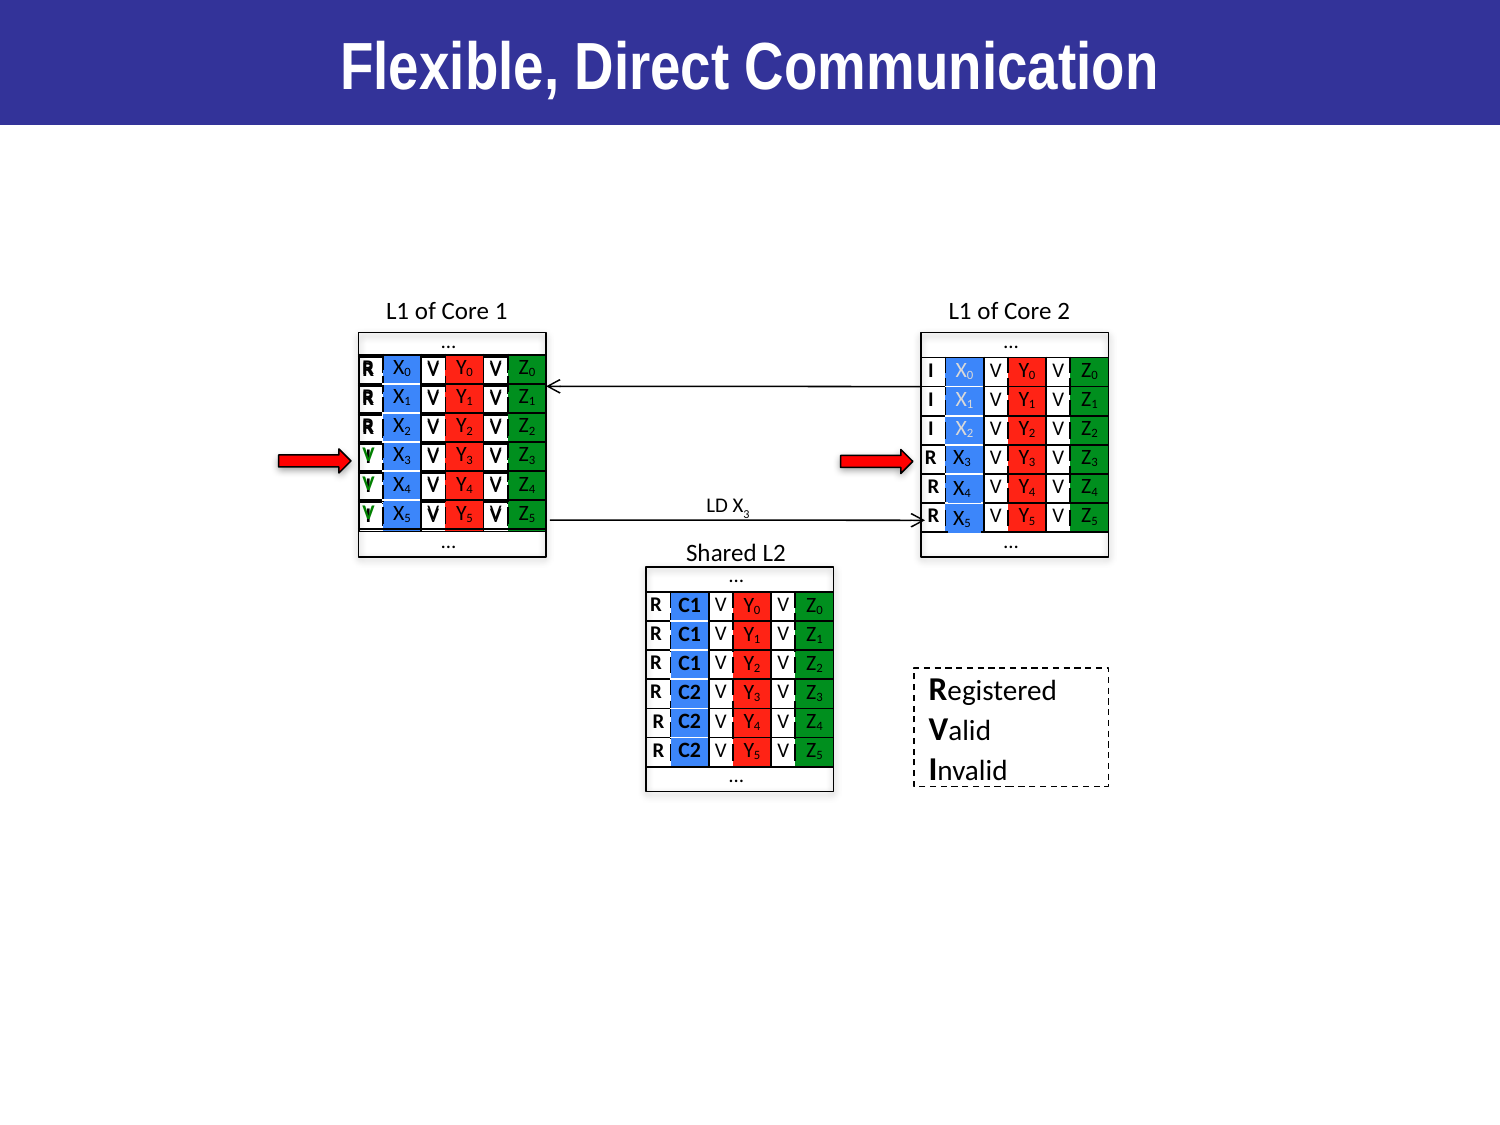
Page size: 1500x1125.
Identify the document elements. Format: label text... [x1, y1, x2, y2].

table_cell V [985, 475, 1008, 502]
table_header Y0 [445, 356, 483, 383]
table_cell R [647, 738, 671, 766]
table_header V [772, 593, 795, 620]
text_box [1034, 533, 1109, 558]
text_box [471, 332, 547, 354]
table_cell R [360, 414, 383, 441]
table_cell V [772, 738, 795, 766]
table_cell V [360, 443, 383, 470]
table_cell Y2 [733, 651, 770, 678]
table_cell Z1 [795, 622, 833, 649]
text_box … [426, 532, 471, 560]
table_cell V [422, 501, 445, 528]
table_cell V [484, 443, 508, 470]
table_cell Z3 [795, 680, 833, 708]
table_header V [1047, 358, 1070, 386]
table_cell Y2 [445, 414, 483, 441]
text_box Registered Valid Invalid [912, 666, 1111, 788]
text_box [920, 332, 989, 357]
text_box [839, 448, 914, 475]
table_cell X1 [945, 387, 983, 415]
table_header I [922, 358, 945, 386]
table_cell Y4 [733, 709, 770, 737]
table_cell V [1047, 446, 1070, 473]
table_cell I [922, 387, 945, 415]
table_cell R [647, 680, 671, 708]
table_header V [422, 356, 445, 383]
title Flexible, Direct Communication [0, 0, 1500, 125]
text_box [277, 448, 352, 474]
table_cell V [985, 504, 1008, 531]
text_box … [989, 533, 1034, 560]
table_header X0 [945, 358, 983, 386]
table_cell Z2 [1070, 417, 1108, 444]
table_cell C2 [671, 738, 708, 766]
table_cell X3 [383, 443, 420, 470]
table_cell Y5 [445, 501, 483, 528]
text_box [645, 768, 714, 792]
table_header Y0 [733, 593, 770, 620]
table_cell R [647, 622, 671, 649]
table_cell X5 [383, 501, 420, 528]
text_box … [714, 768, 759, 795]
text_box [1034, 332, 1109, 357]
table_cell V [1047, 417, 1070, 444]
table_cell V [710, 709, 733, 737]
table_cell V [710, 680, 733, 708]
text_box [645, 566, 714, 591]
table_header V [484, 356, 508, 383]
table_cell C2 [671, 709, 708, 737]
table_header Z0 [795, 593, 833, 620]
table_cell V [422, 385, 445, 412]
text_box L1 of Core 1 [371, 287, 547, 331]
table_cell R [360, 385, 383, 412]
text_box … [714, 554, 759, 591]
table_cell V [484, 472, 508, 499]
text_box Shared L2 [671, 530, 847, 575]
table_cell X5 [945, 504, 983, 531]
table_cell V [1047, 504, 1070, 531]
table_cell X4 [945, 475, 983, 502]
table_cell Y1 [733, 622, 770, 649]
table_cell Z2 [795, 651, 833, 678]
table_cell V [484, 414, 508, 441]
table_cell X2 [383, 414, 420, 441]
table_cell V [985, 446, 1008, 473]
table_cell Y4 [1008, 475, 1045, 502]
table_cell V [422, 472, 445, 499]
table_cell Y3 [445, 443, 483, 470]
table_cell V [1047, 387, 1070, 415]
table_cell I [922, 417, 945, 444]
table_cell V [710, 651, 733, 678]
table_cell V [772, 709, 795, 737]
table_cell Y3 [733, 680, 770, 708]
table_cell Z1 [1070, 387, 1108, 415]
table_cell C1 [671, 622, 708, 649]
table_header V [985, 358, 1008, 386]
table_cell R [647, 651, 671, 678]
table_cell R [922, 504, 945, 531]
table_cell Z4 [1070, 475, 1108, 502]
table_cell Z3 [1070, 446, 1108, 473]
table_header Z0 [508, 356, 545, 383]
table_cell V [422, 443, 445, 470]
table_cell C1 [671, 651, 708, 678]
table_cell V [772, 622, 795, 649]
table_cell V [772, 680, 795, 708]
table_cell V [985, 417, 1008, 444]
table_cell Y5 [1008, 504, 1045, 531]
table_cell Z3 [508, 443, 545, 470]
table_header X5 [948, 507, 981, 533]
table_cell Y5 [733, 738, 770, 766]
table_header Y0 [1008, 358, 1045, 386]
text_box … [426, 319, 471, 354]
table_cell V [985, 387, 1008, 415]
table_cell Y2 [1008, 417, 1045, 444]
text_box [920, 533, 989, 558]
table_cell C2 [671, 680, 708, 708]
table_cell Y1 [1008, 387, 1045, 415]
table_header X3 [948, 446, 981, 473]
table_cell R [922, 475, 945, 502]
table_header V [710, 593, 733, 620]
text_box [471, 532, 547, 558]
table_cell V [1047, 475, 1070, 502]
table_header X0 [383, 356, 420, 383]
table_cell Z4 [795, 709, 833, 737]
text_box [358, 332, 426, 354]
table_cell Z2 [508, 414, 545, 441]
table_cell Z5 [508, 501, 545, 528]
table_cell V [360, 472, 383, 499]
table_cell V [710, 622, 733, 649]
text_box [759, 566, 834, 591]
table_header C1 [671, 593, 708, 620]
text_box L1 of Core 2 [933, 287, 1109, 331]
table_cell X4 [383, 472, 420, 499]
table_cell X1 [383, 385, 420, 412]
table_cell R [922, 446, 945, 473]
text_box … [989, 319, 1034, 357]
table_cell V [360, 501, 383, 528]
table_cell Z5 [795, 738, 833, 766]
table_cell Z5 [1070, 504, 1108, 531]
table_cell V [484, 501, 508, 528]
table_cell Y1 [445, 385, 483, 412]
table_cell V [484, 385, 508, 412]
table_cell Z1 [508, 385, 545, 412]
table_header Z0 [1070, 358, 1108, 386]
table_cell V [422, 414, 445, 441]
table_cell Y4 [445, 472, 483, 499]
table_header R [360, 356, 383, 383]
table_cell Z4 [508, 472, 545, 499]
table_header R [647, 593, 671, 620]
table_cell V [772, 651, 795, 678]
text_box [759, 768, 834, 792]
table_cell V [710, 738, 733, 766]
text_box LD X3 [691, 484, 765, 518]
table_cell Y3 [1008, 446, 1045, 473]
table_cell X2 [945, 417, 983, 444]
table_header X4 [948, 476, 981, 503]
text_box [358, 532, 426, 558]
table_cell R [647, 709, 671, 737]
